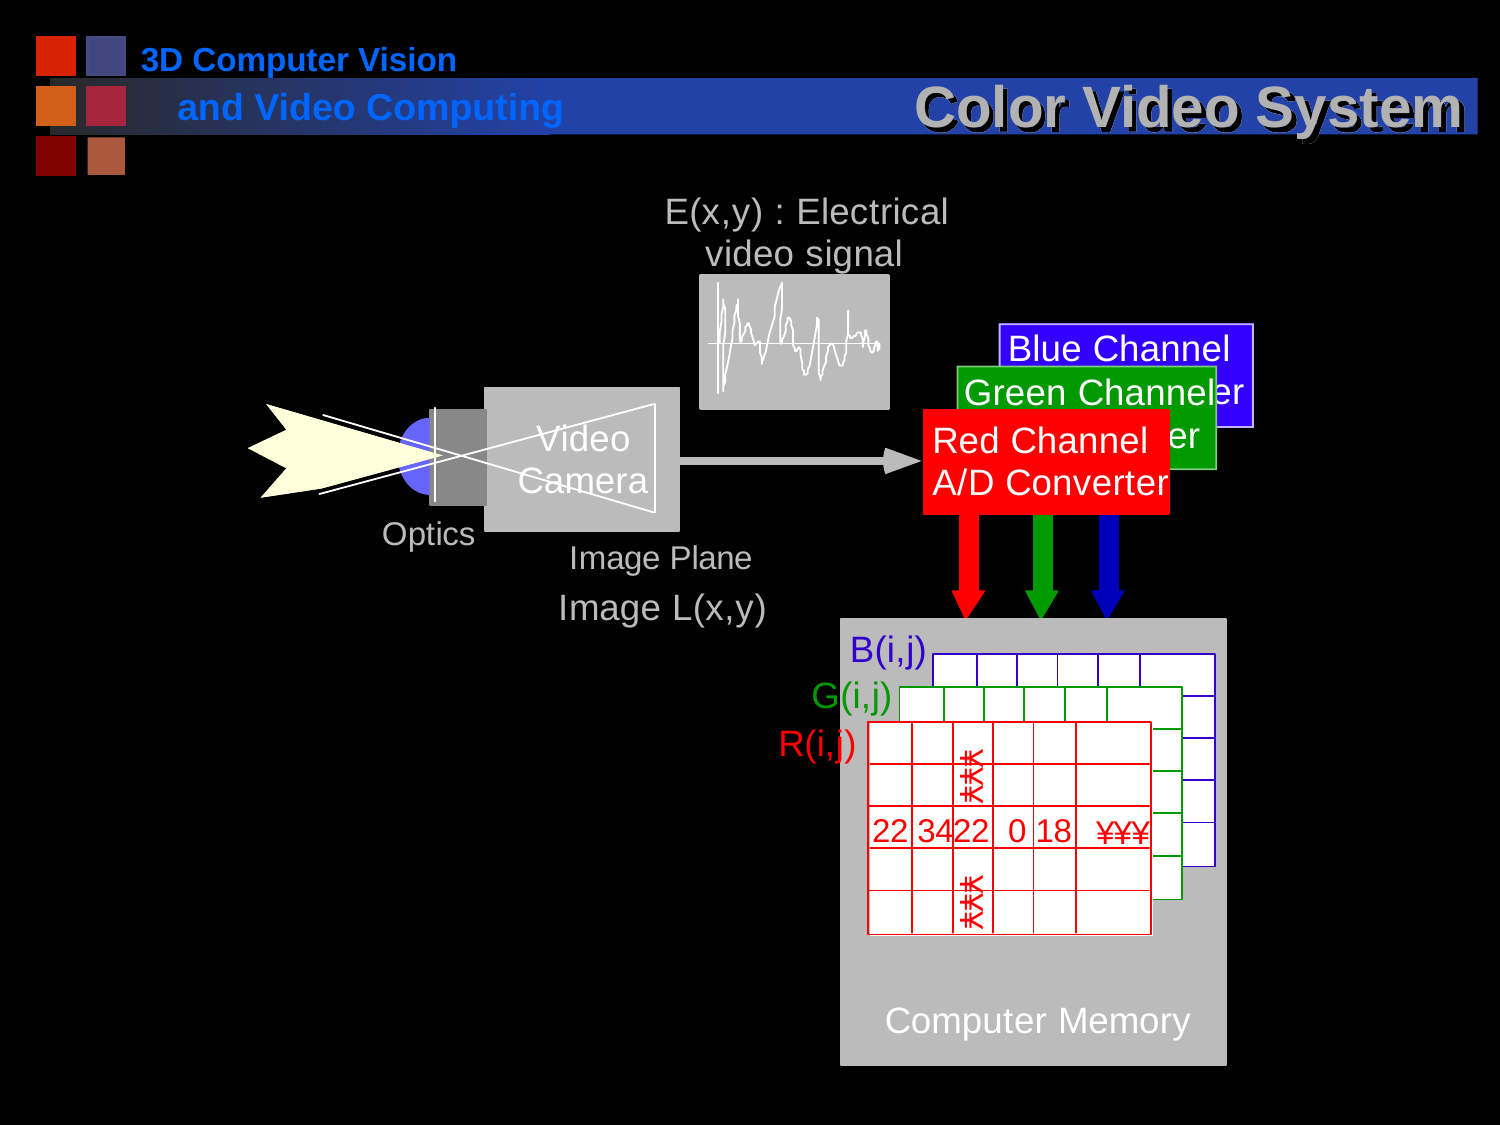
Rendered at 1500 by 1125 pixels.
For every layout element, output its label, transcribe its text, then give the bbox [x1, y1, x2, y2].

picture [243, 187, 1256, 1067]
title Color Video System [886, 46, 1492, 148]
